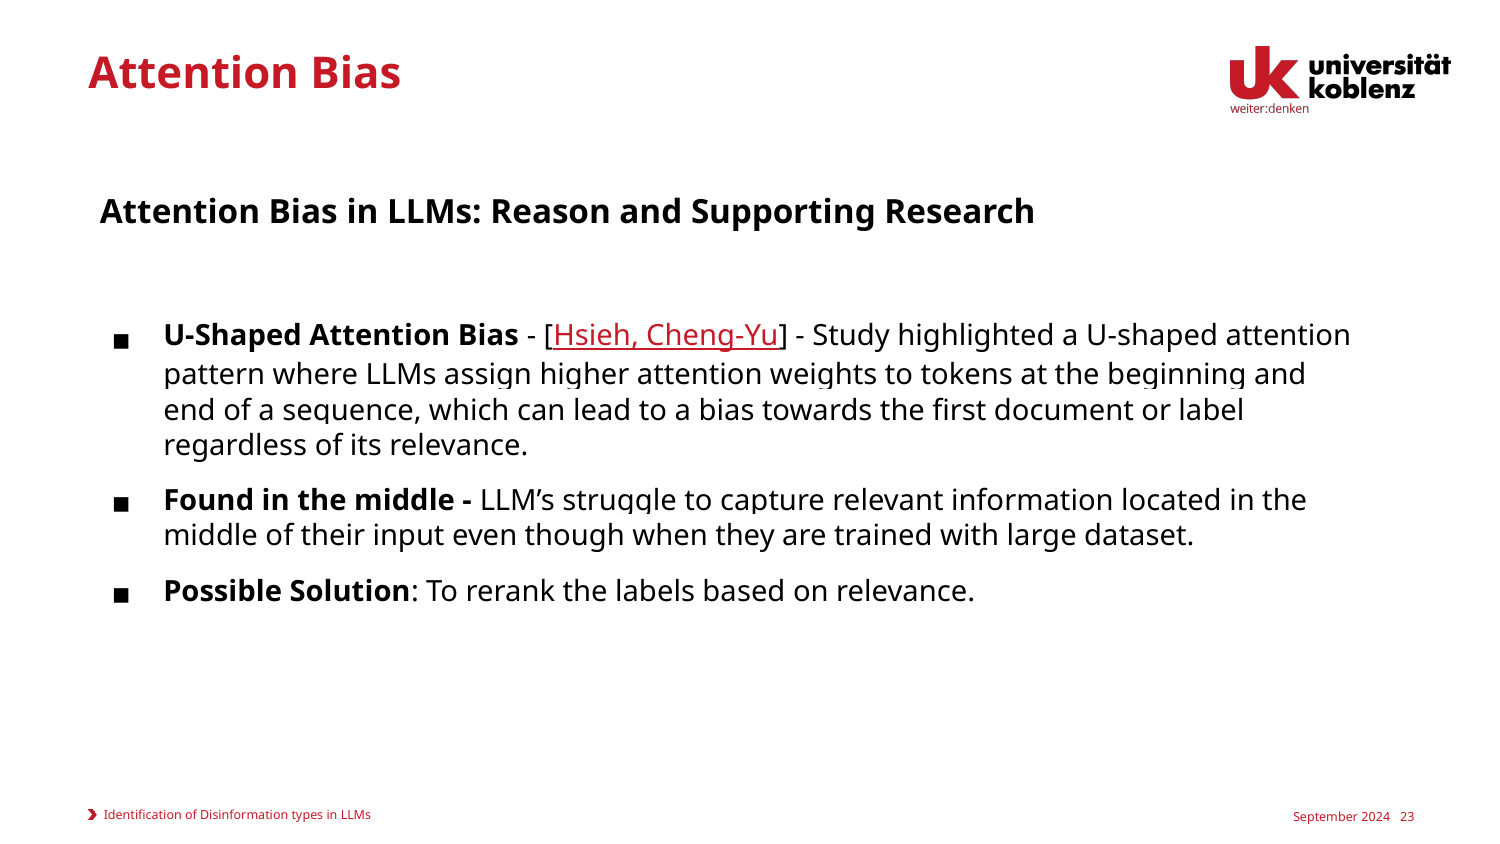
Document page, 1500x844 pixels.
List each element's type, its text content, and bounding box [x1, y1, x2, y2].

list U-Shaped Attention Bias - [Hsieh, Cheng-Yu] - Study highlighted a U-shaped attention pattern where LLMs assign higher attention weights to tokens at the beginning and end of a sequence, which can lead to a bias towards the first document or label regardless of its relevance. Found in the middle - LLM’s struggle to capture relevant information located in the middle of their input even though when they are trained with large dataset. Possible Solution: To rerank the labels based on relevance. [77, 254, 1371, 677]
picture [87, 809, 97, 820]
list Attention Bias in LLMs: Reason and Supporting Research [77, 179, 1371, 254]
title Attention Bias [77, 44, 1371, 167]
picture [1371, 46, 1451, 113]
